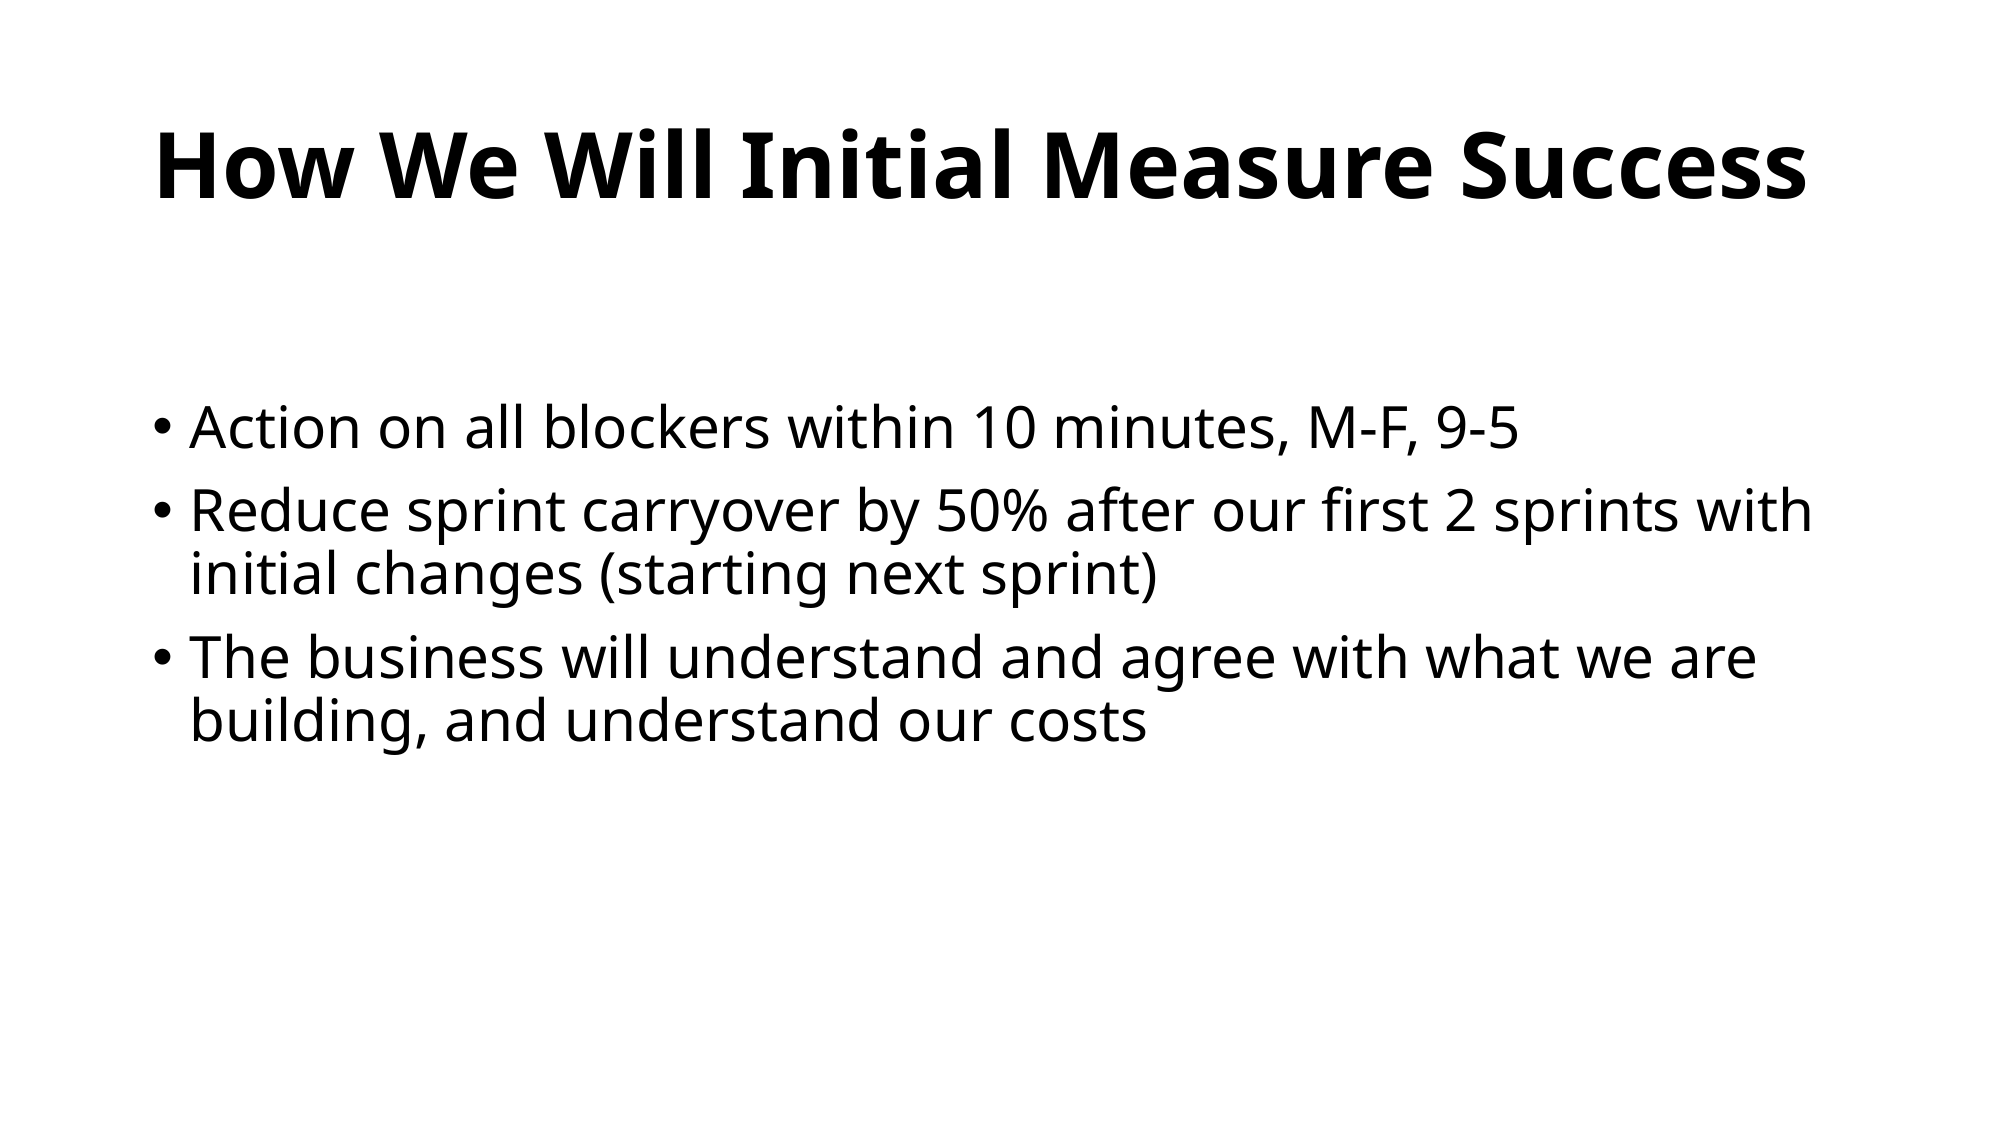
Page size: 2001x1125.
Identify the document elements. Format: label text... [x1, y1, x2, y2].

list Action on all blockers within 10 minutes, M-F, 9-5 Reduce sprint carryover by 50% after our first 2 sprints with initial changes (starting next sprint) The business will understand and agree with what we are building, and understand our costs [137, 299, 1863, 1014]
title How We Will Initial Measure Success [137, 59, 1863, 278]
